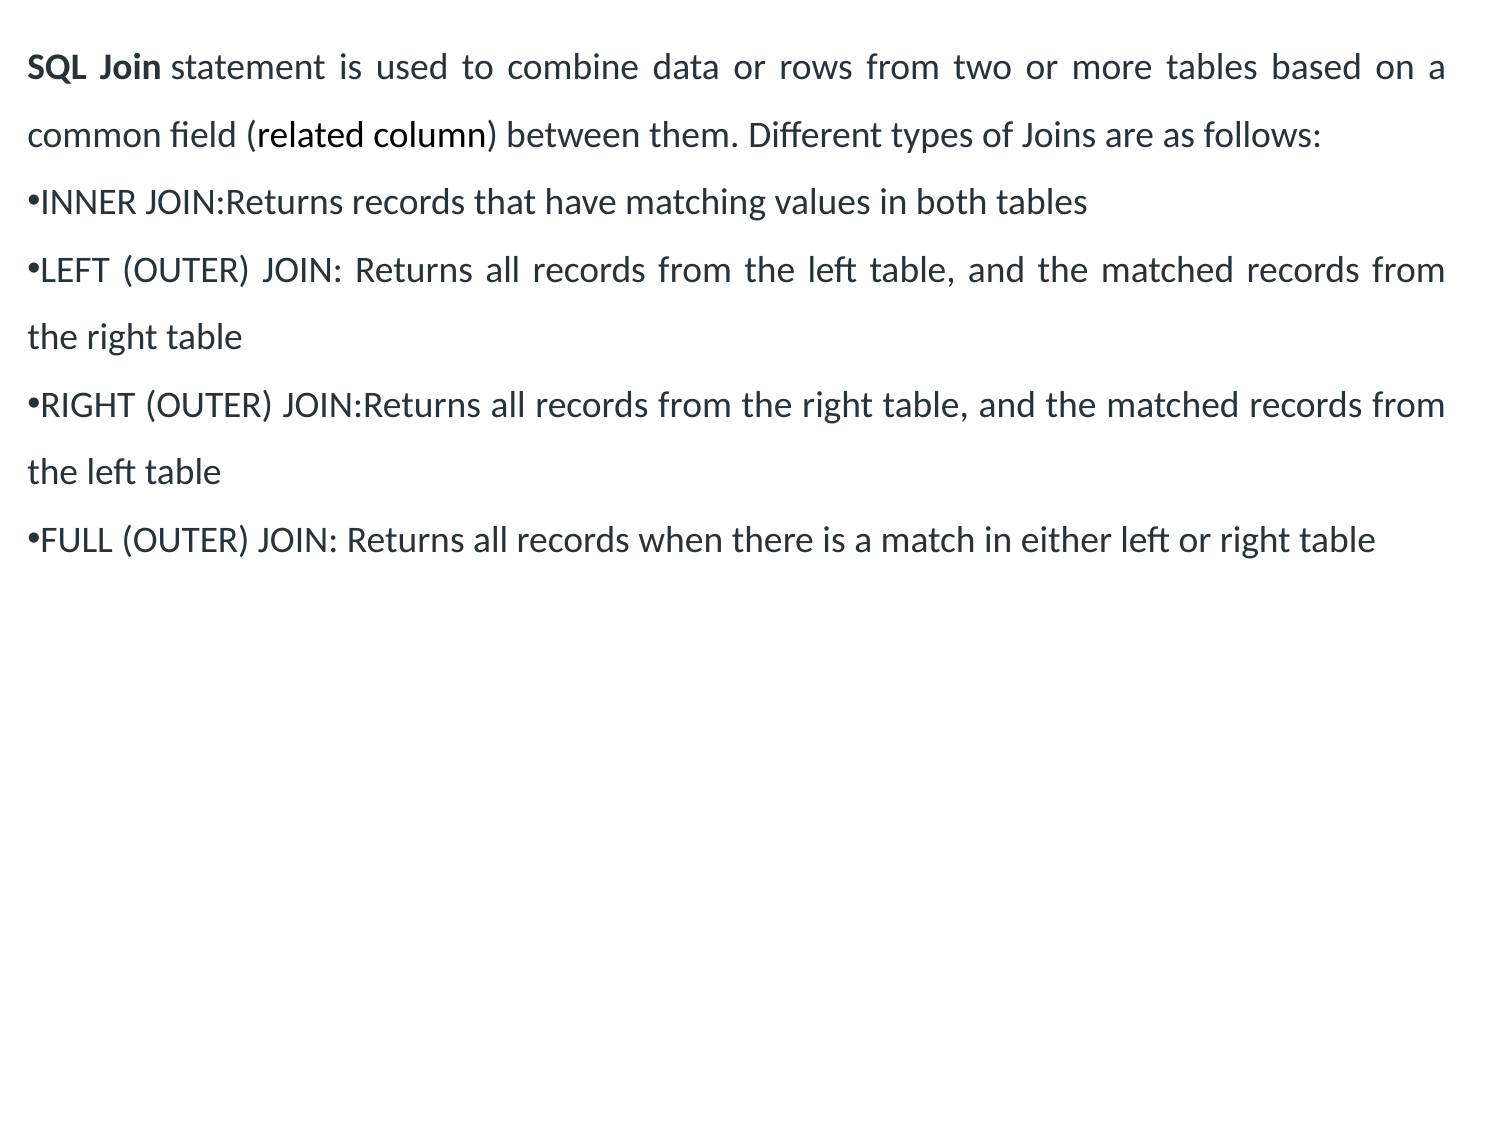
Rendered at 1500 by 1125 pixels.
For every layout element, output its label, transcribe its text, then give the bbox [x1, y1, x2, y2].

text_box SQL Join statement is used to combine data or rows from two or more tables based on a common field (related column) between them. Different types of Joins are as follows: INNER JOIN:Returns records that have matching values in both tables LEFT (OUTER) JOIN: Returns all records from the left table, and the matched records from the right table RIGHT (OUTER) JOIN:Returns all records from the right table, and the matched records from the left table FULL (OUTER) JOIN: Returns all records when there is a match in either left or right table [12, 12, 1463, 703]
